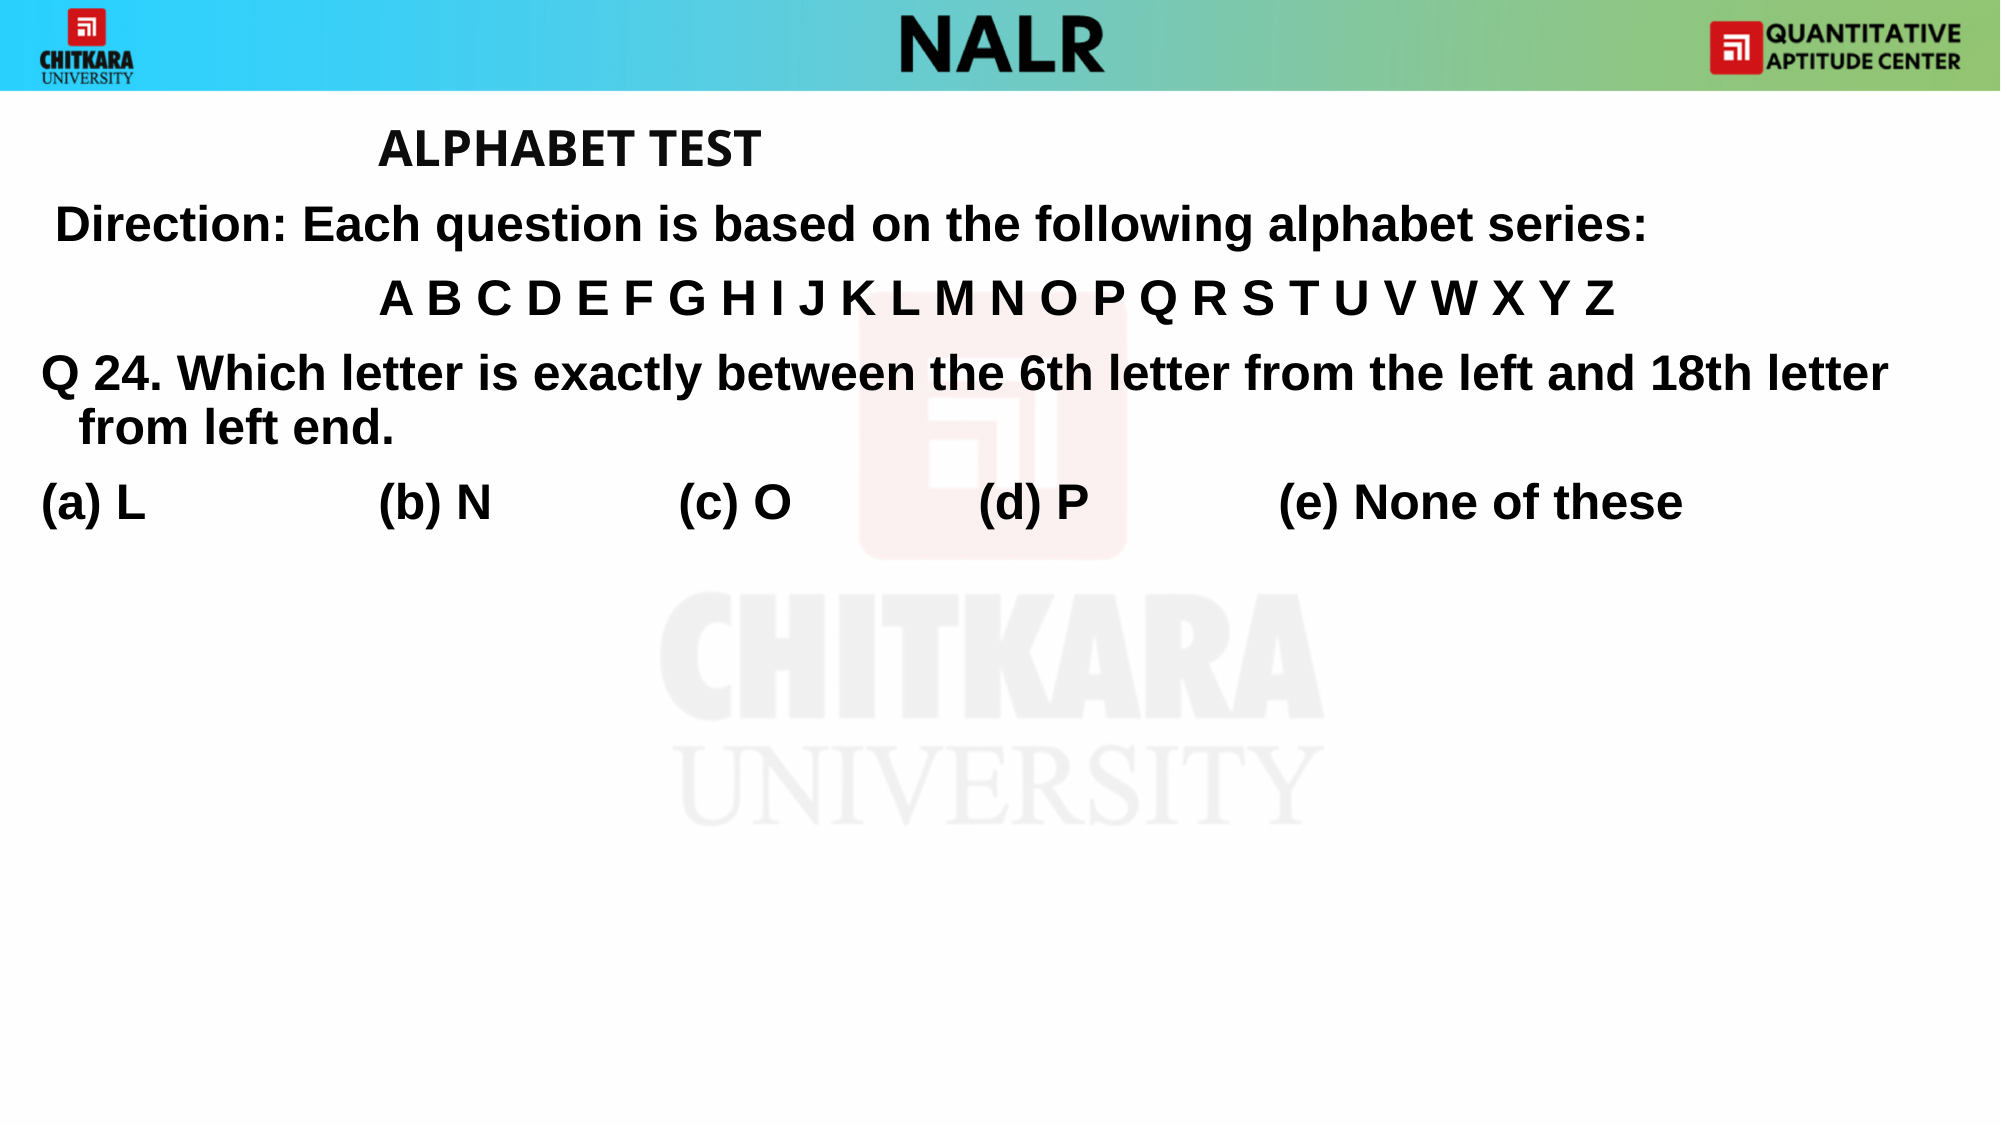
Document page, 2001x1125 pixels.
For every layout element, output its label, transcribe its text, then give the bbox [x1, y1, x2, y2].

picture [0, 0, 2001, 1125]
list ALPHABET TEST Direction: Each question is based on the following alphabet series: A B C D E F G H I J K L M N O P Q R S T U V W X Y Z Q 24. Which letter is exactly between the 6th letter from the left and 18th letter from left end. (a) L (b) N (c) O (d) P (e) None of these [25, 115, 1951, 1051]
